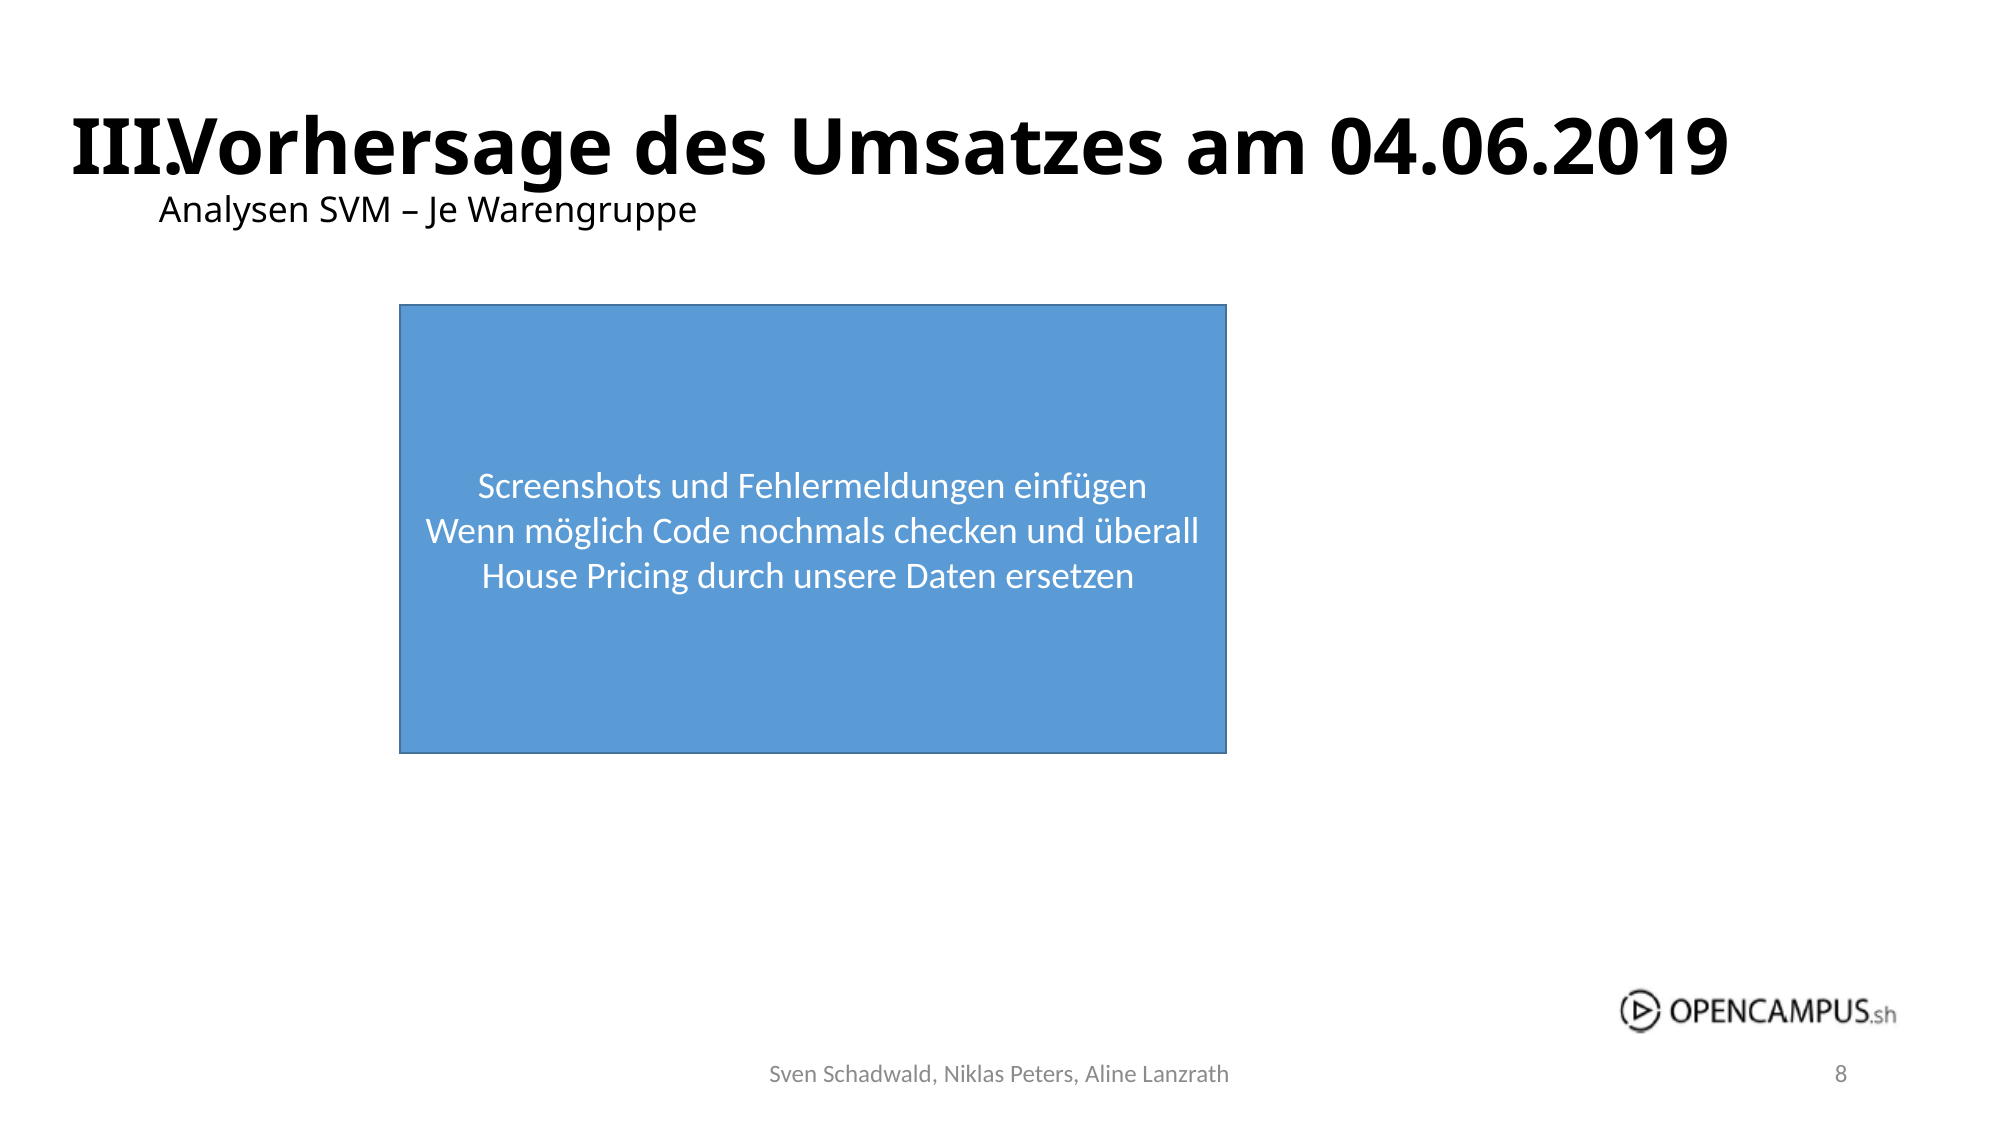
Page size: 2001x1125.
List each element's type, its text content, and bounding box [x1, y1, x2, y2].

slide_number 8 [1412, 1042, 1863, 1103]
picture [1589, 964, 1937, 1062]
footer Sven Schadwald, Niklas Peters, Aline Lanzrath [662, 1042, 1338, 1103]
text_box Screenshots und Fehlermeldungen einfügen Wenn möglich Code nochmals checken und überall House Pricing durch unsere Daten ersetzen [399, 304, 1227, 754]
title Vorhersage des Umsatzes am 04.06.2019 Analysen SVM – Je Warengruppe [56, 59, 1782, 278]
